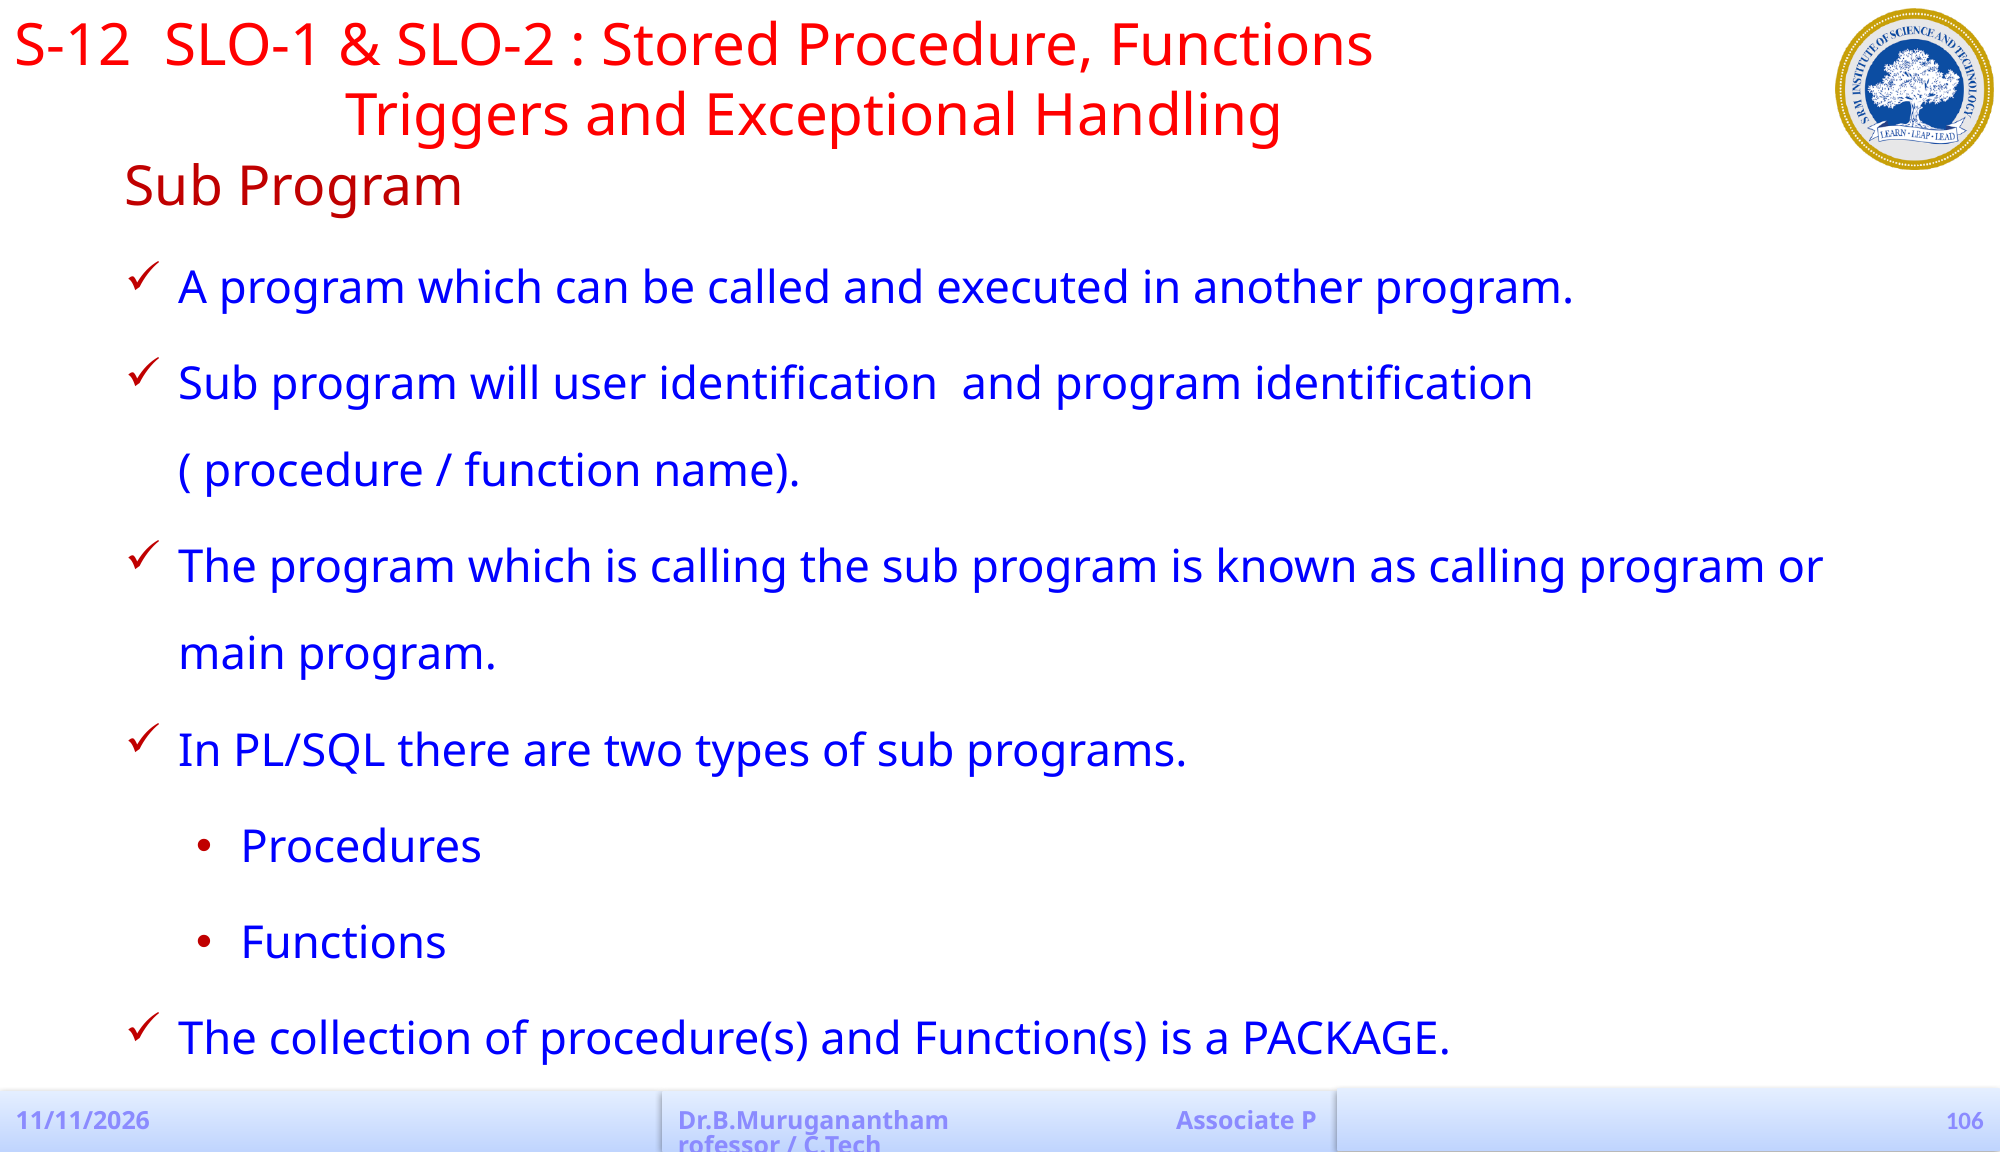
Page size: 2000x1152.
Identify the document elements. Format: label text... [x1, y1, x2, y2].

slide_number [0, 1091, 662, 1152]
footer Dr.B.Muruganantham Associate Professor / C.Tech [662, 1091, 1338, 1152]
text_box S-12 SLO-1 & SLO-2 : Stored Procedure, Functions Triggers and Exceptional Handling [0, 0, 1867, 155]
list Sub Program A program which can be called and executed in another program. Sub program will user identification and program identification ( procedure / function name). The program which is calling the sub program is known as calling program or main program. In PL/SQL there are two types of sub programs. Procedures Functions The collection of procedure(s) and Function(s) is a PACKAGE. [109, 142, 1891, 1080]
picture [1867, 8, 1994, 170]
slide_number 106 [1337, 1088, 2000, 1151]
